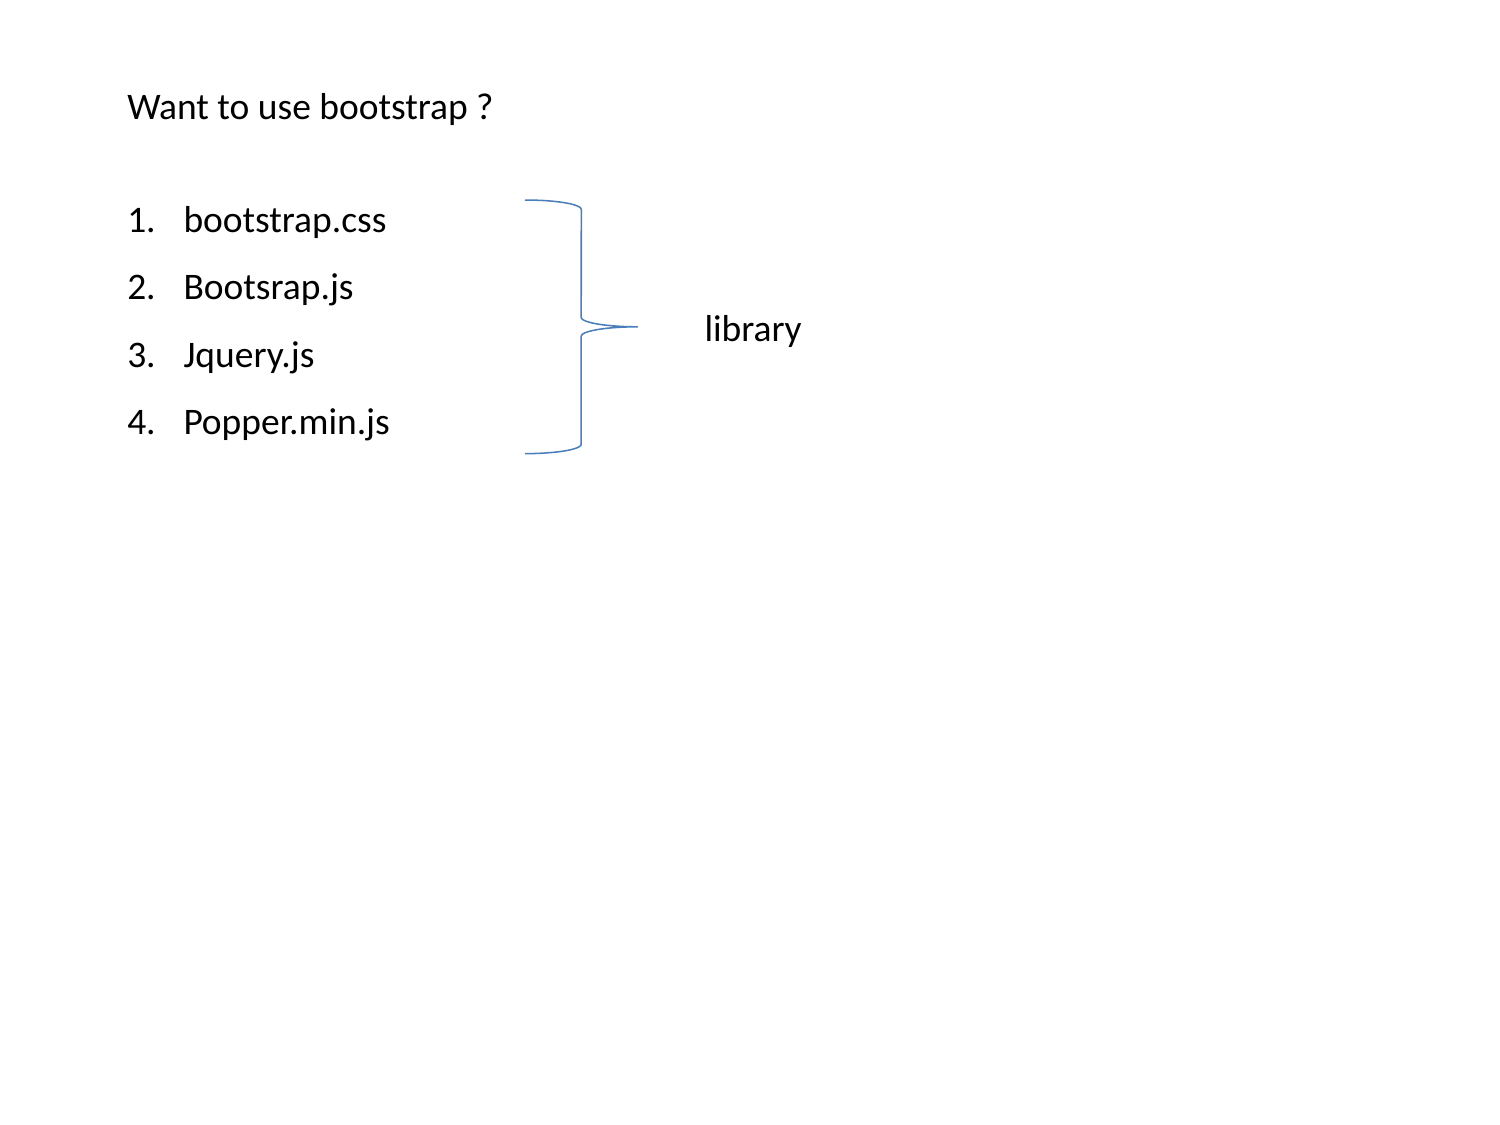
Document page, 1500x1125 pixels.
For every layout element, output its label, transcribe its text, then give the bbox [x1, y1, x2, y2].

text_box [524, 199, 639, 455]
text_box Want to use bootstrap ? bootstrap.css Bootsrap.js Jquery.js Popper.min.js [112, 74, 1263, 450]
text_box library [689, 296, 1265, 357]
